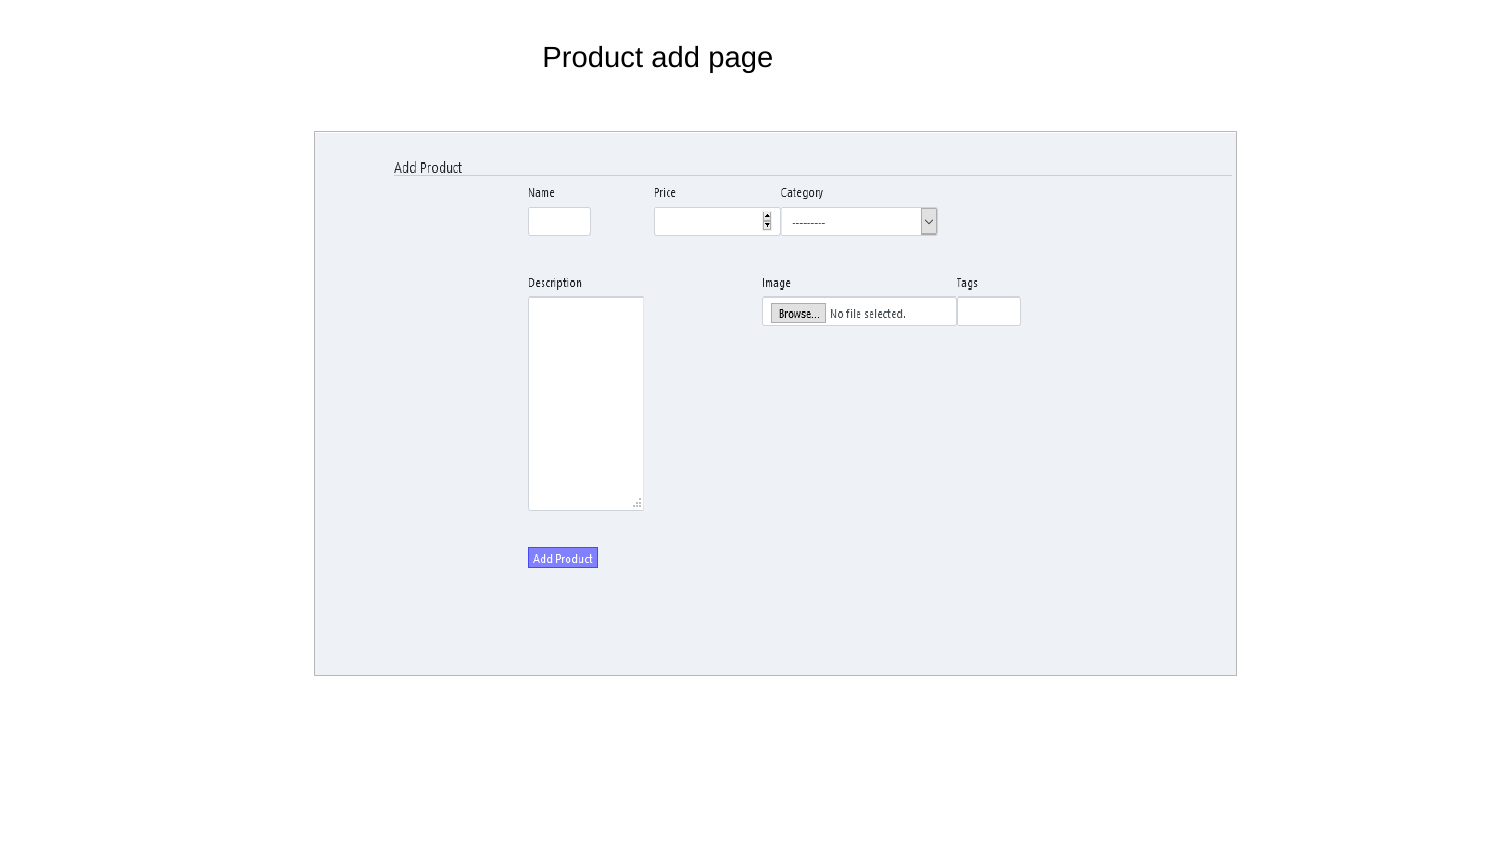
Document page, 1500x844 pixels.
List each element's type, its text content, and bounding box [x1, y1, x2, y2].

text_box Product add page [527, 23, 1500, 107]
picture [314, 132, 1236, 675]
